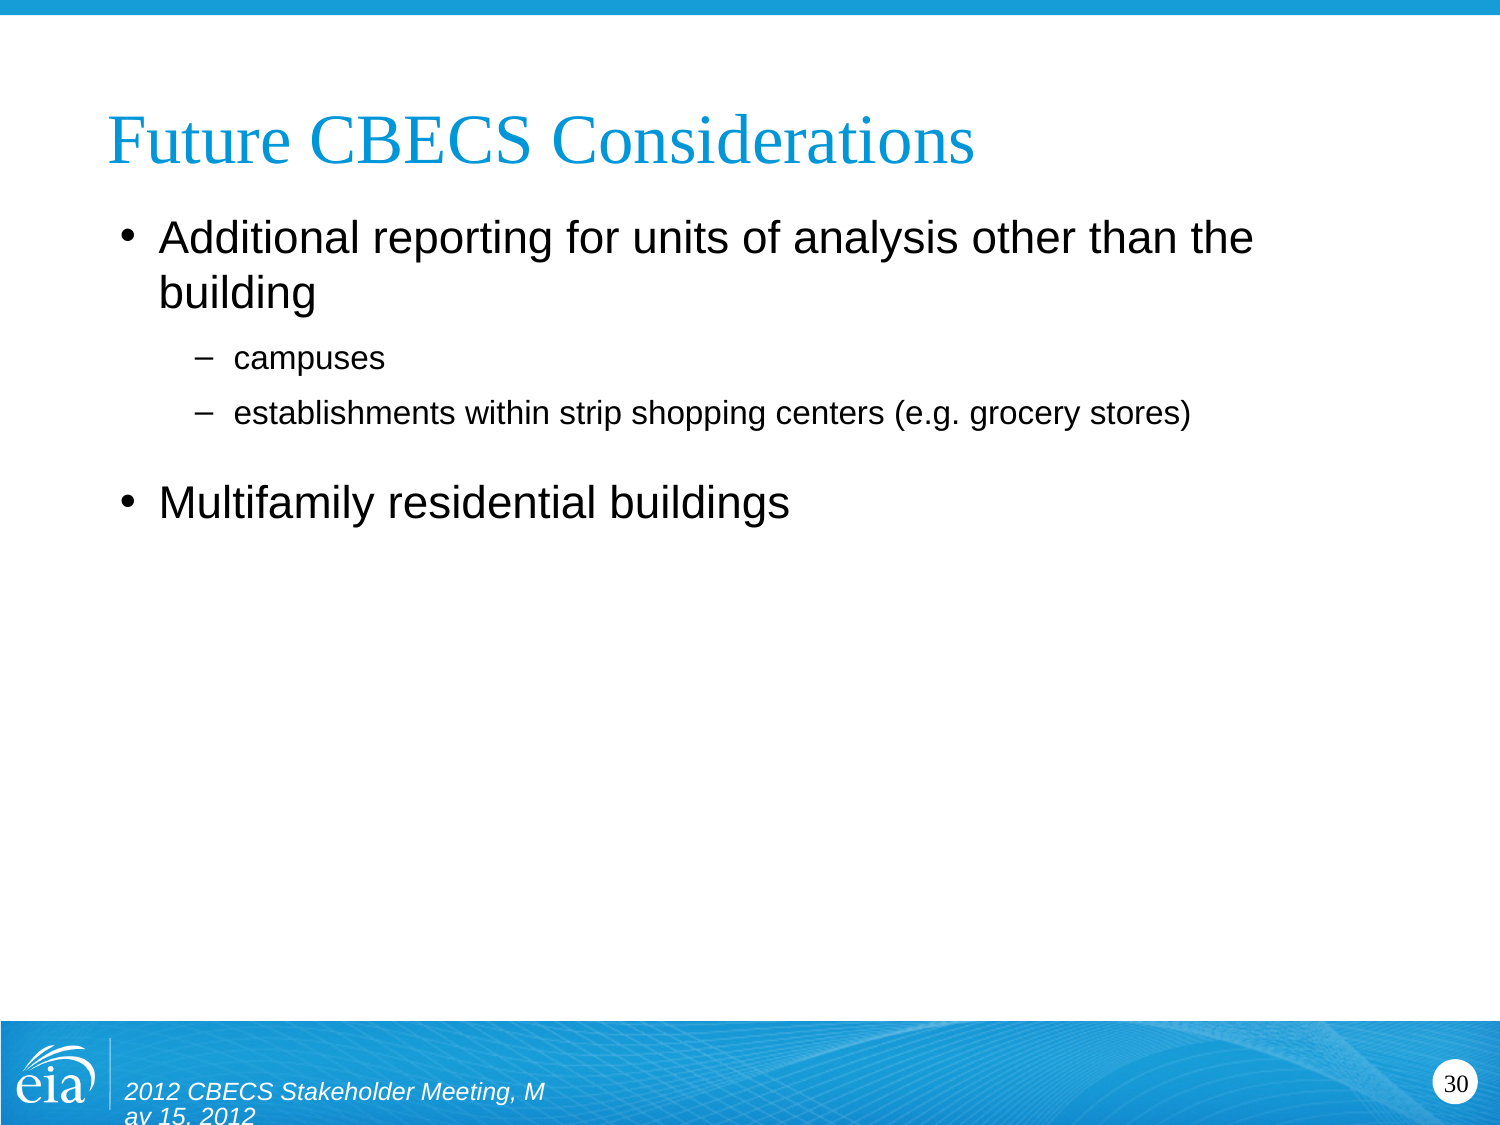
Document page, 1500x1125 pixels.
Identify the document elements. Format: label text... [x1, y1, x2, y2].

picture [2, 1021, 1500, 1125]
title Future CBECS Considerations [92, 0, 1413, 185]
slide_number 30 [1425, 1053, 1488, 1113]
list Additional reporting for units of analysis other than the building campuses establishments within strip shopping centers (e.g. grocery stores) Multifamily residential buildings [105, 199, 1425, 953]
footer 2012 CBECS Stakeholder Meeting, May 15, 2012 [109, 1048, 570, 1113]
